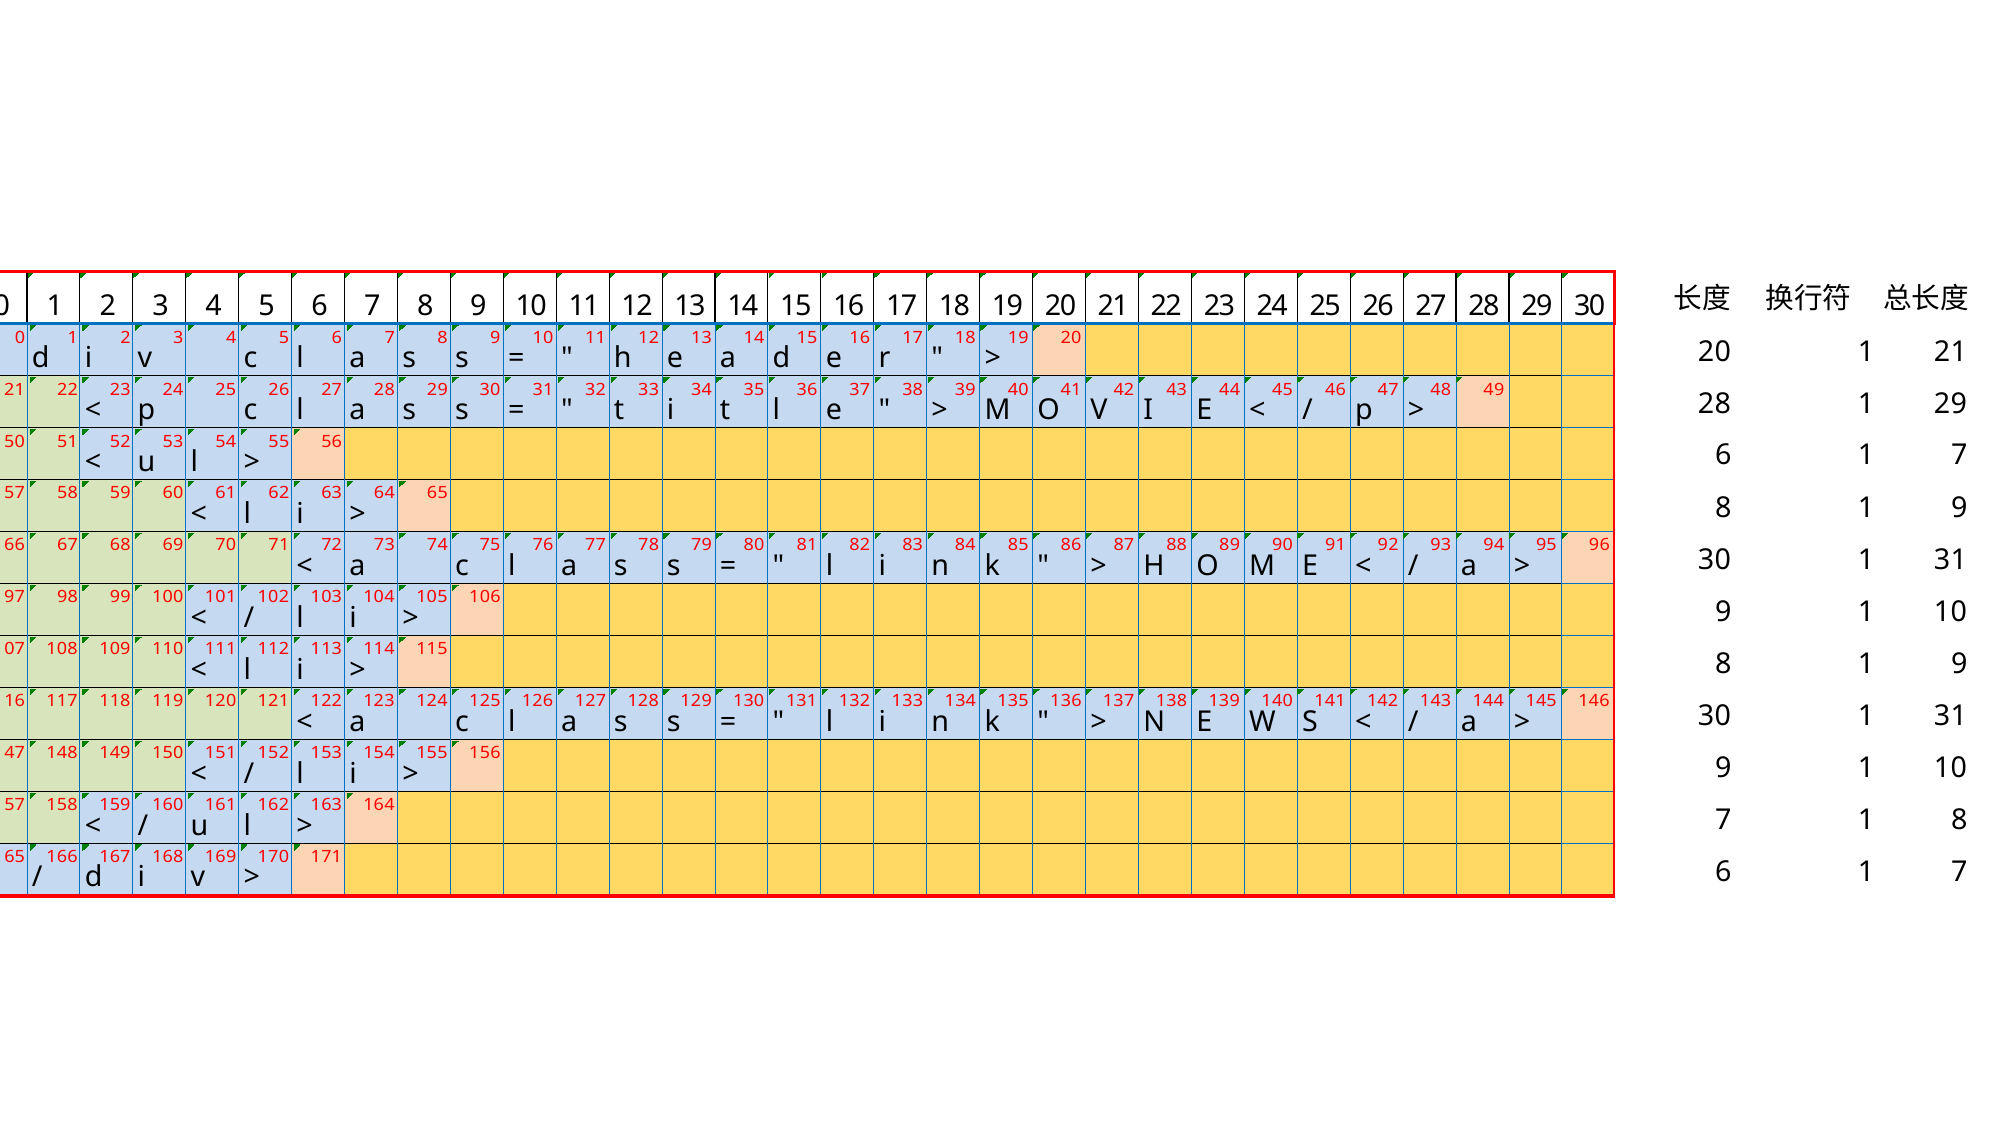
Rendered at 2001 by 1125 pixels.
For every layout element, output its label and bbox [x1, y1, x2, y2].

picture [0, 218, 2000, 949]
